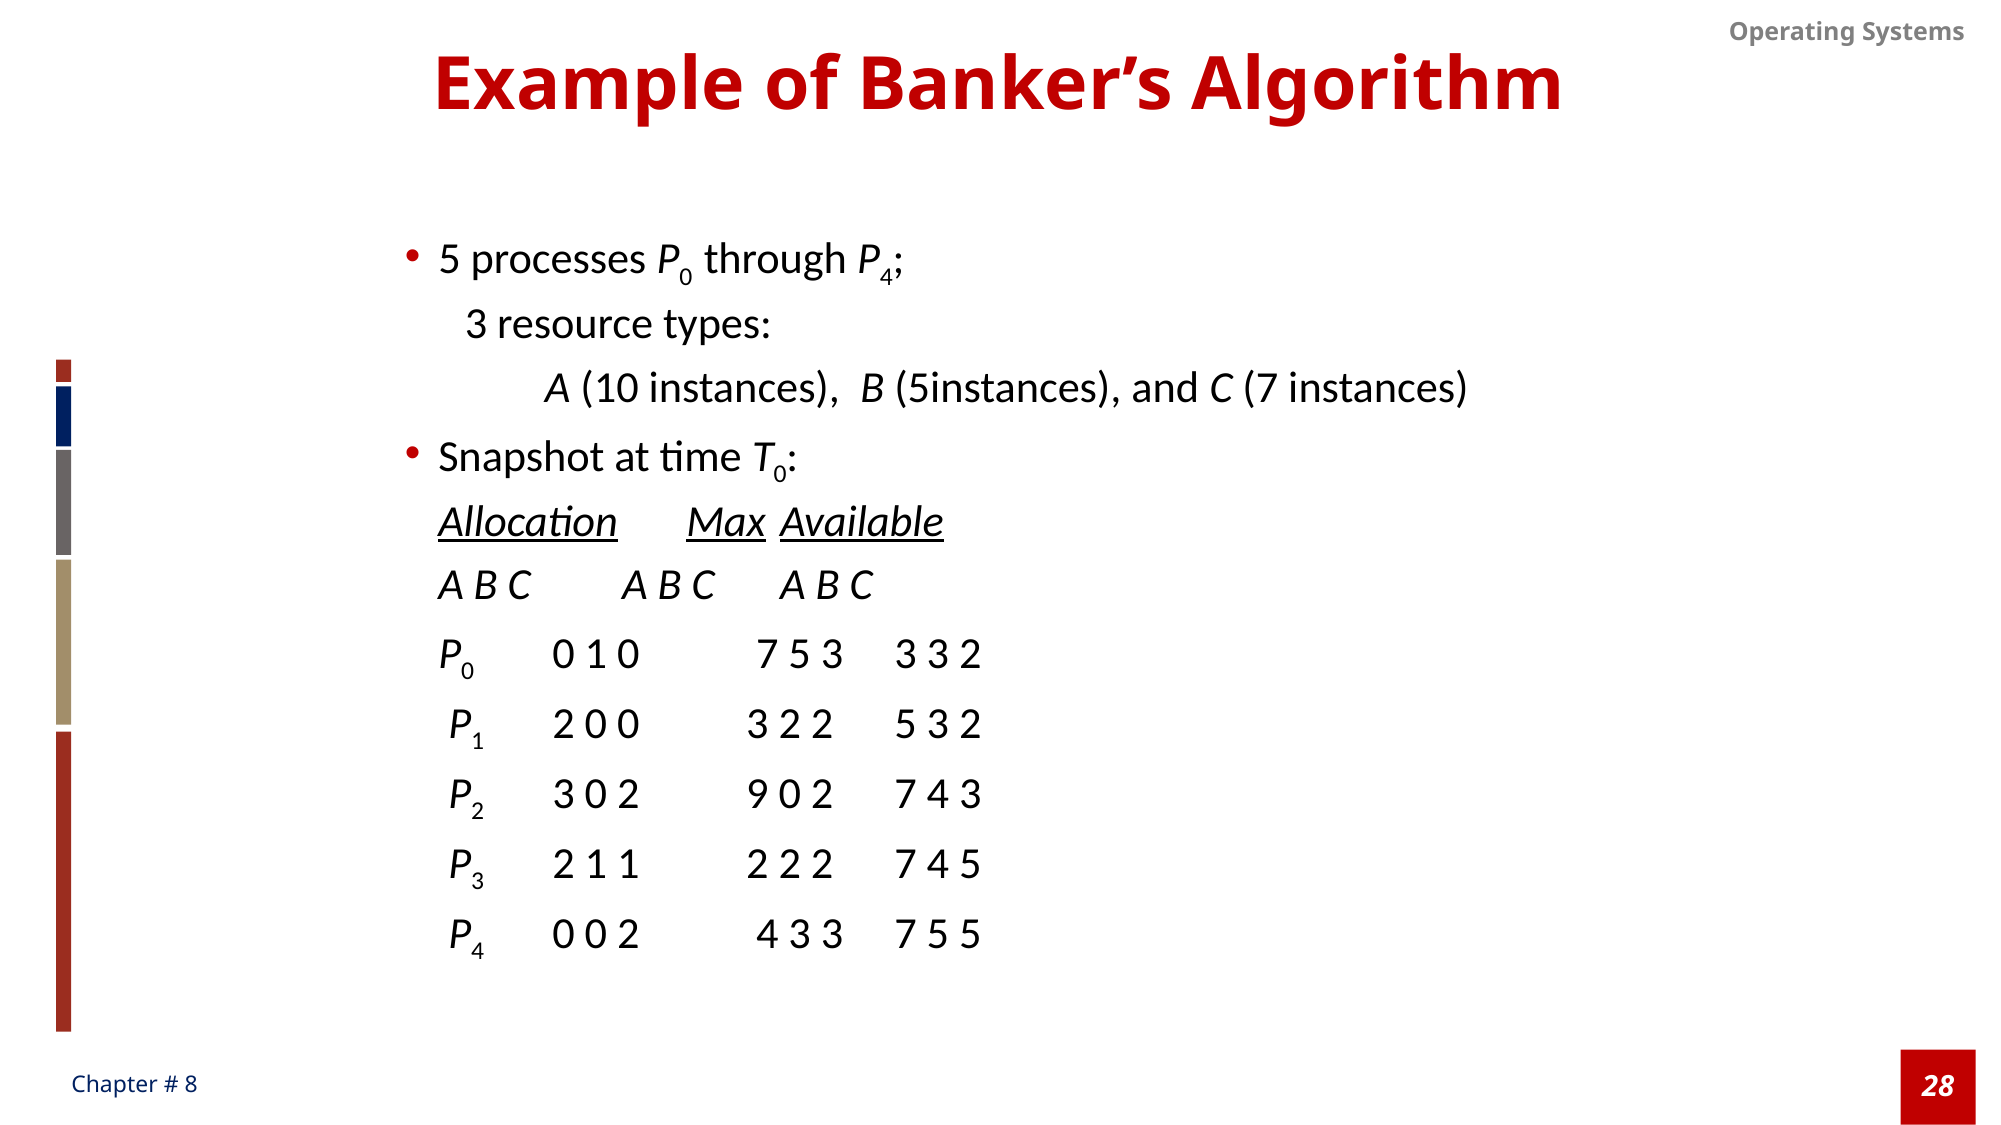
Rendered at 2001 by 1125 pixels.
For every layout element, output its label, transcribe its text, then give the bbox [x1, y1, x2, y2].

list 5 processes P0 through P4; 3 resource types: A (10 instances), B (5instances), and C (7 instances) Snapshot at time T0: Allocation Max Available A B C A B C A B C P0 0 1 0 7 5 3 3 3 2 P1 2 0 0 3 2 2 5 3 2 P2 3 0 2 9 0 2 7 4 3 P3 2 1 1 2 2 2 7 4 5 P4 0 0 2 4 3 3 7 5 5 [389, 223, 1690, 968]
title Example of Banker’s Algorithm [417, 38, 1675, 134]
